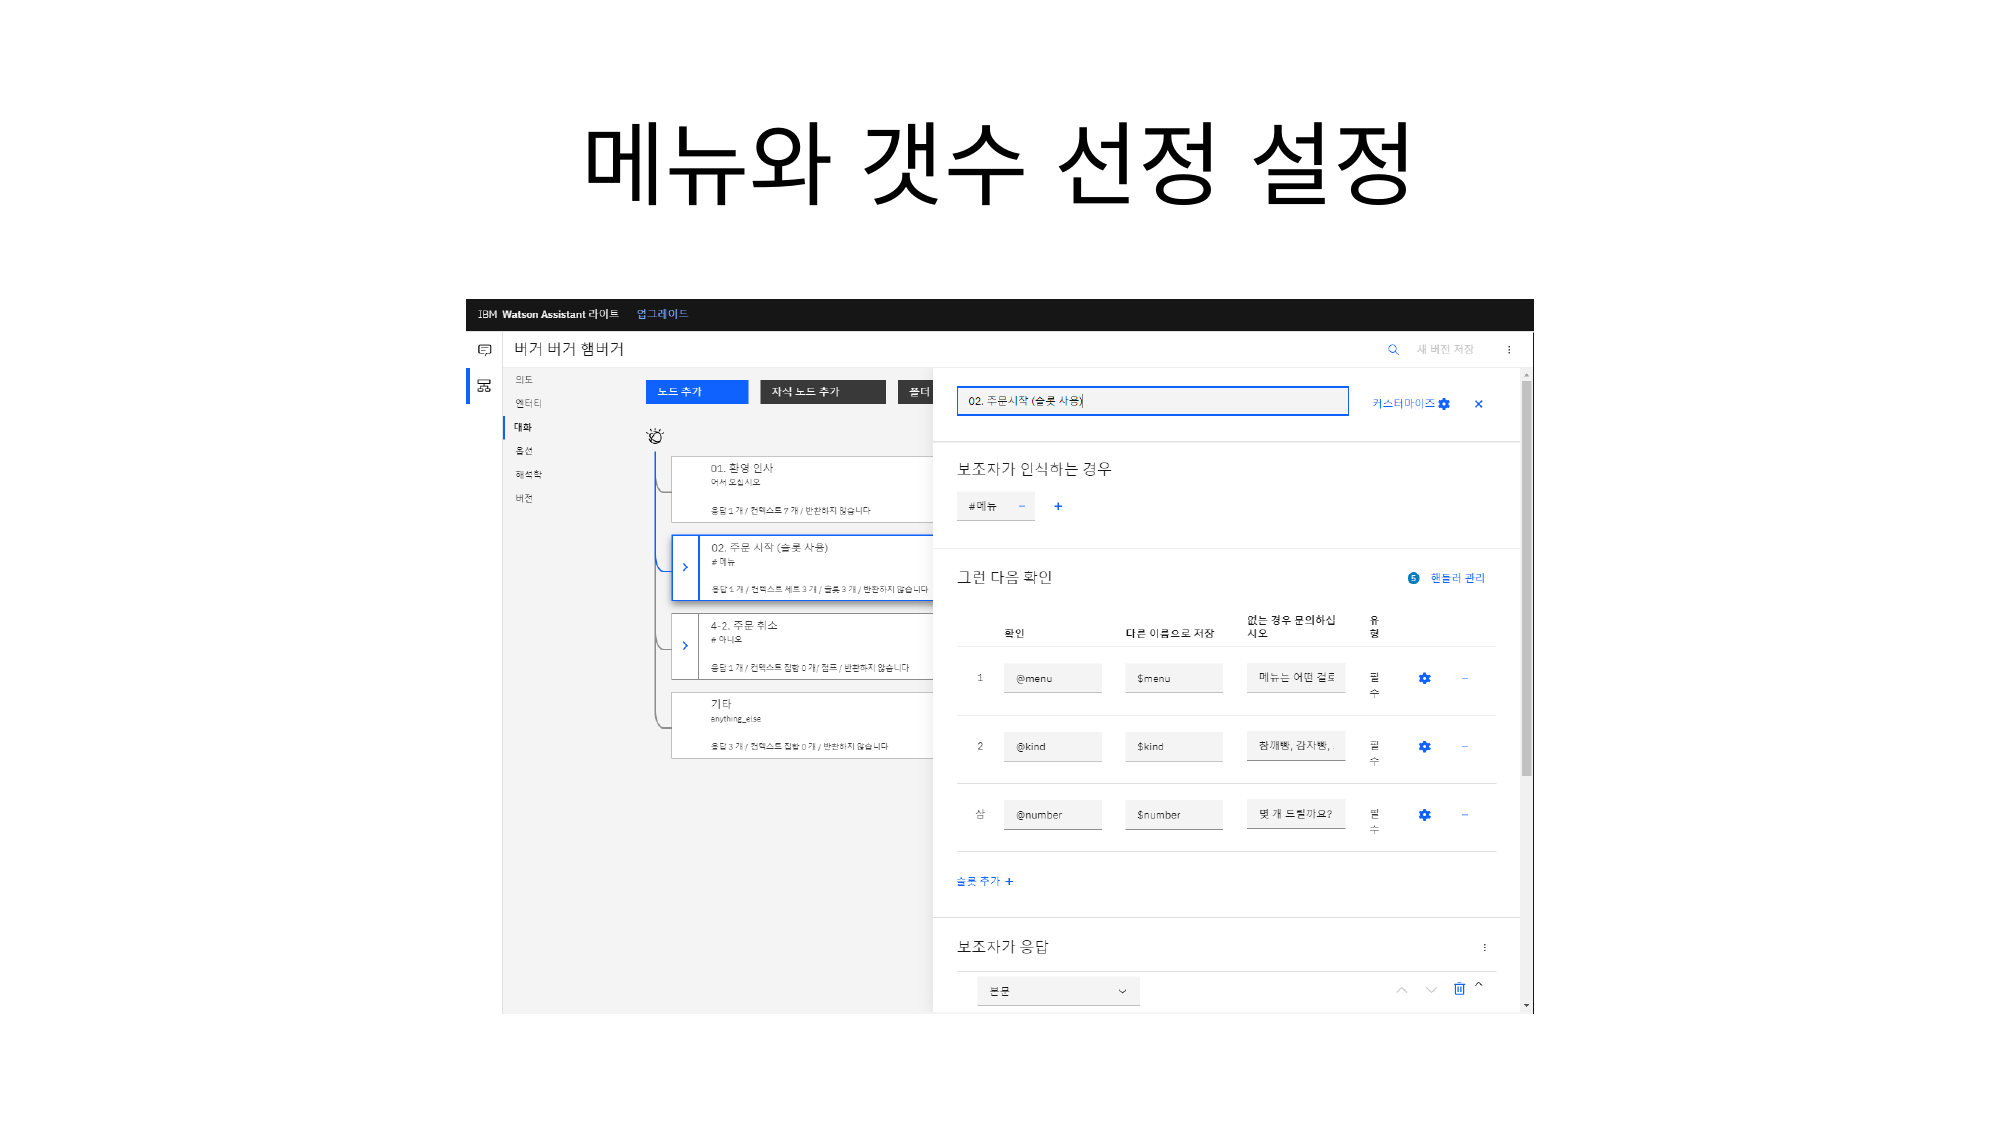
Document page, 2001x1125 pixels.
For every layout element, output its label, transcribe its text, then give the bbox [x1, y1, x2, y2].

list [466, 299, 1534, 1014]
title 메뉴와 갯수 선정 설정 [137, 59, 1863, 278]
